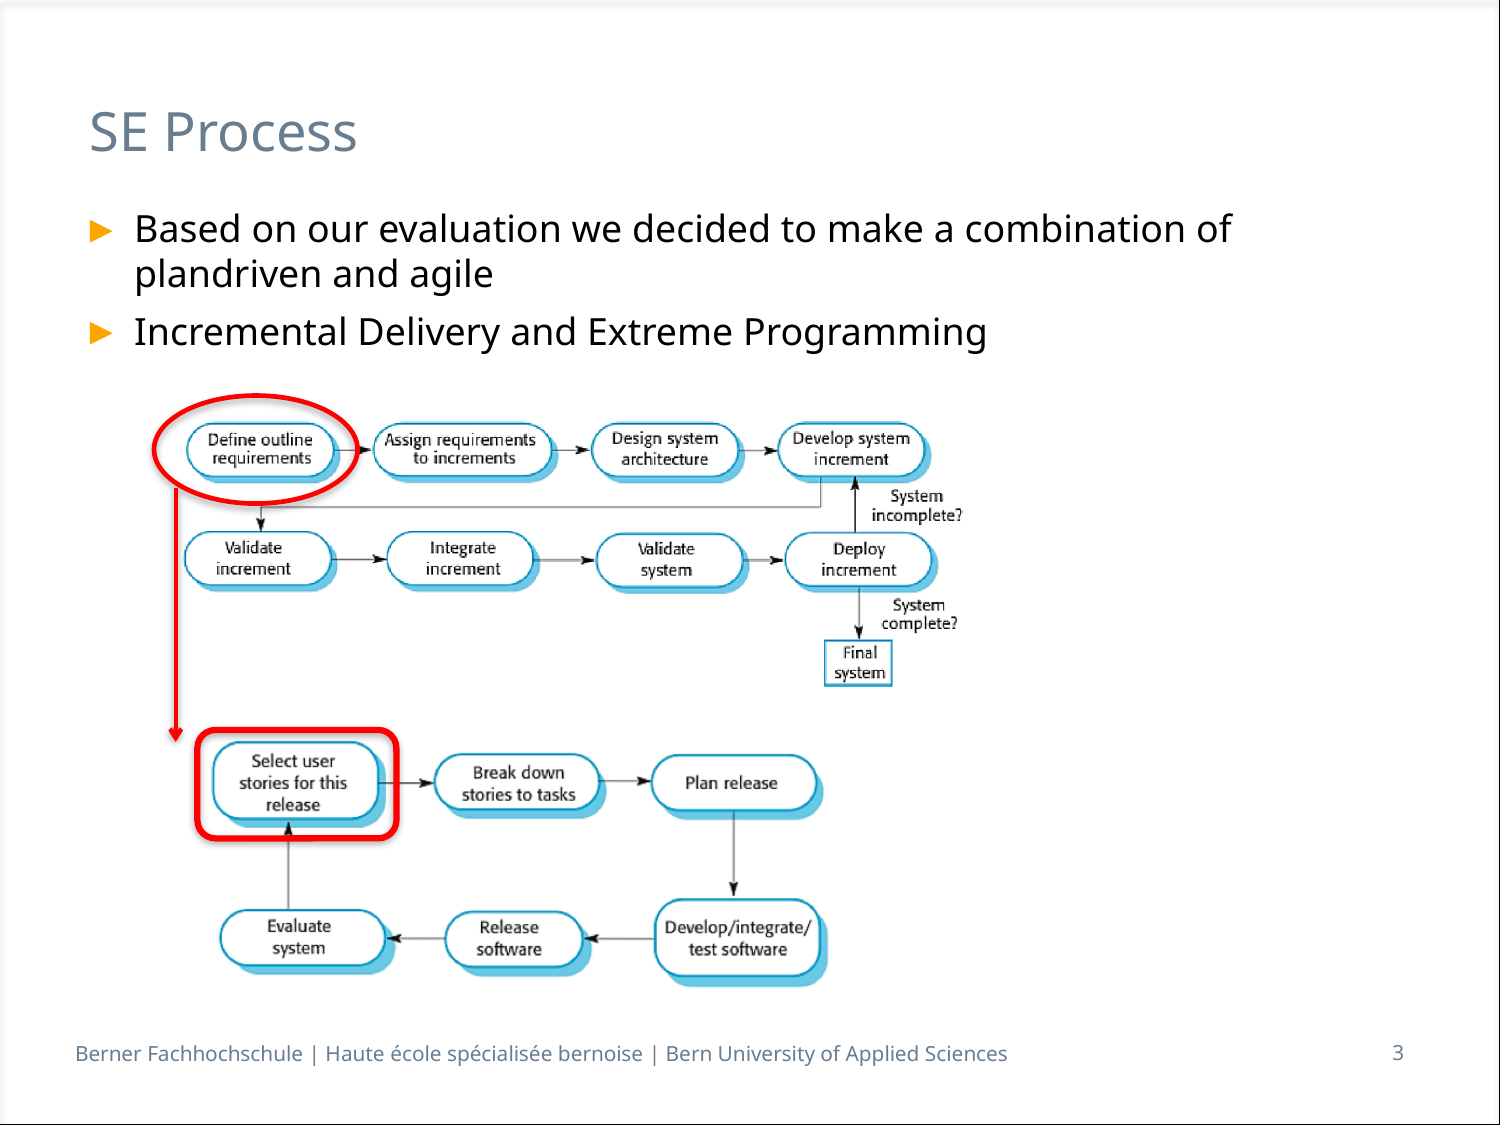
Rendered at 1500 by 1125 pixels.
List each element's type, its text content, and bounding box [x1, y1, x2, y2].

list Based on our evaluation we decided to make a combination of plandriven and agile Incremental Delivery and Extreme Programming [89, 197, 1292, 373]
title SE Process [89, 89, 1240, 179]
slide_number 3 [1109, 1023, 1404, 1084]
picture [153, 395, 994, 999]
